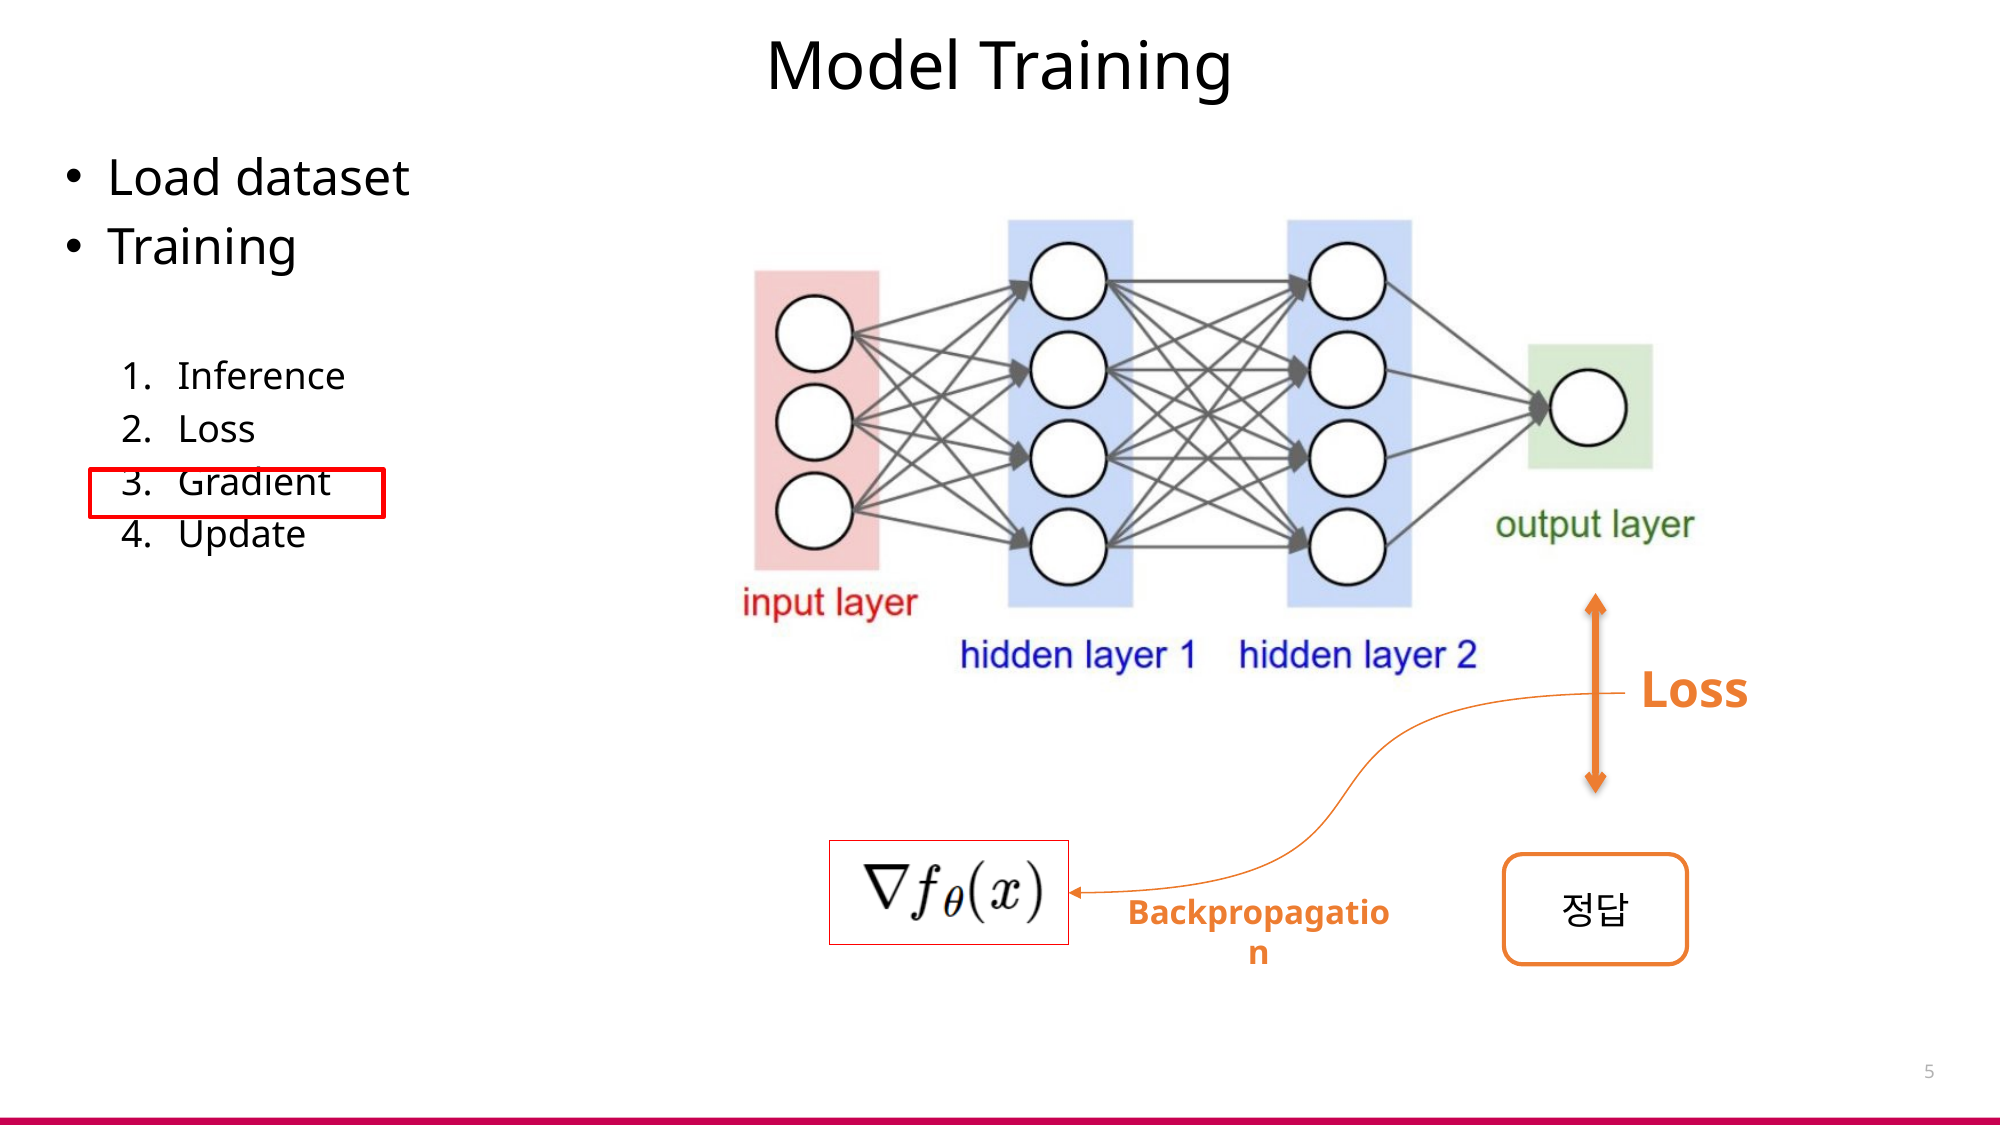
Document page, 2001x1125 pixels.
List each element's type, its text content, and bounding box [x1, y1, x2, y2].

text_box 정답 [1501, 852, 1690, 967]
picture [829, 840, 1069, 946]
text_box Loss [1630, 650, 1888, 736]
text_box [88, 467, 386, 519]
text_box Backpropagation [1102, 901, 1415, 981]
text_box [1068, 692, 1626, 894]
slide_number 5 [1483, 1042, 1950, 1103]
picture [735, 179, 1734, 694]
list Load dataset Training Inference Loss Gradient Update [50, 137, 1950, 1025]
title Model Training [50, 12, 1950, 113]
